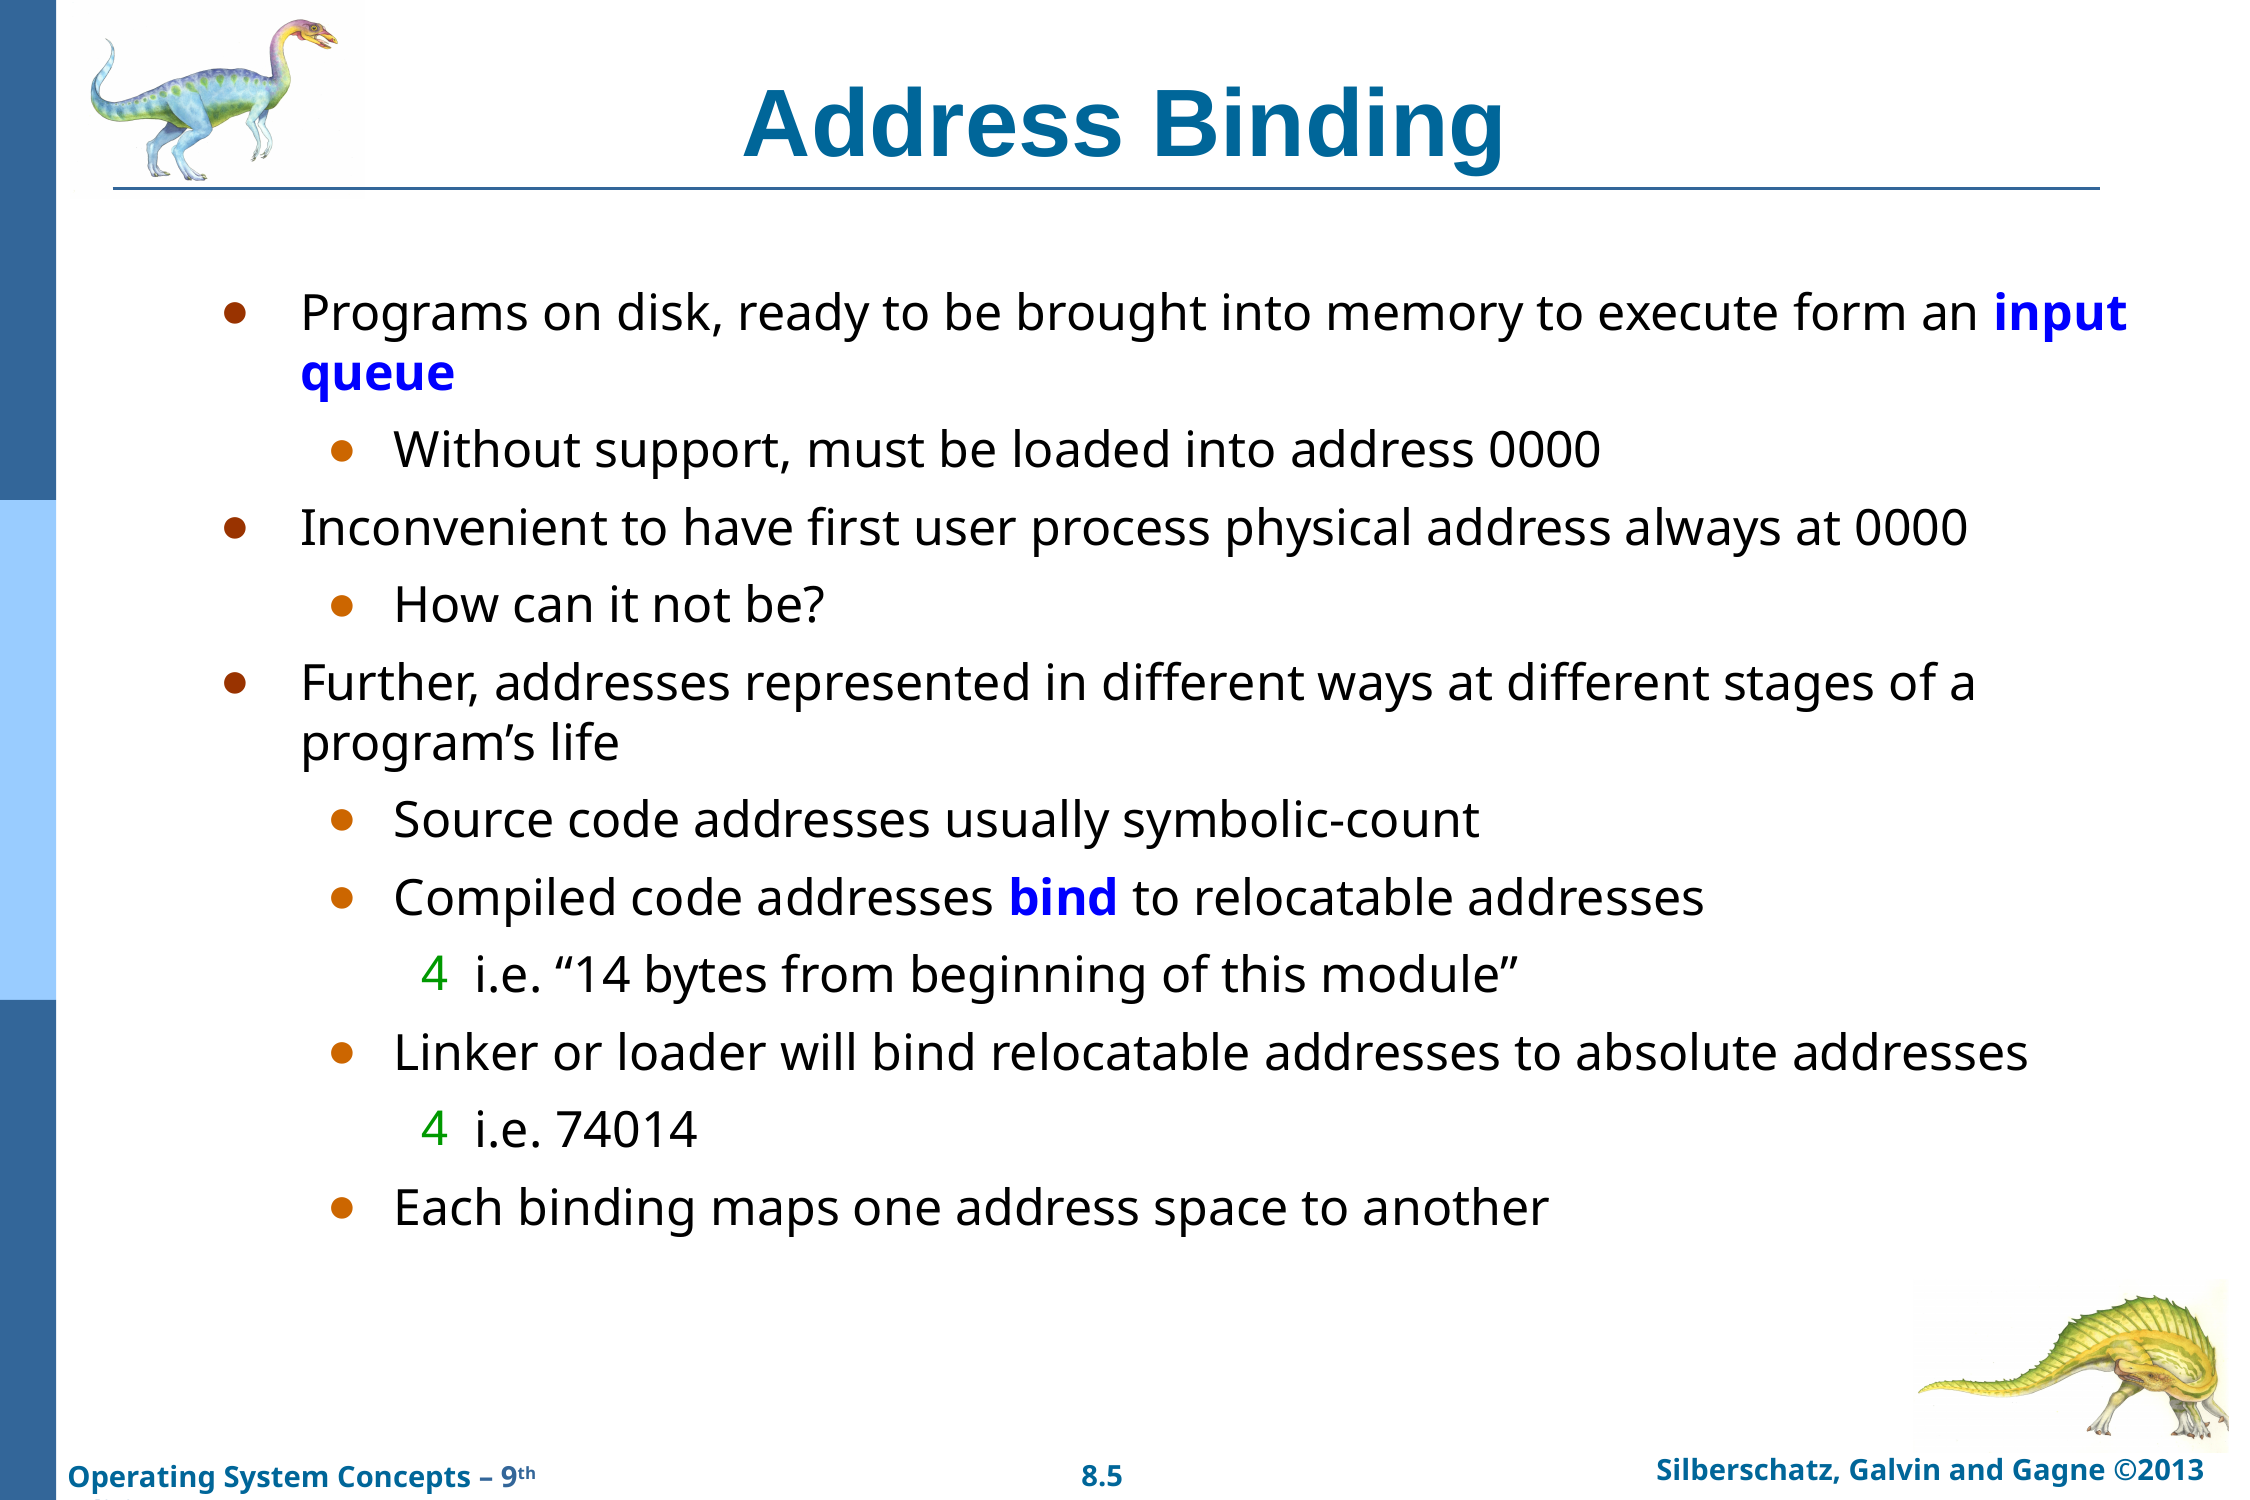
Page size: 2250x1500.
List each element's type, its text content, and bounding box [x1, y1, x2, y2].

title Address Binding [112, 60, 2138, 187]
list Programs on disk, ready to be brought into memory to execute form an input queue Without support, must be loaded into address 0000 Inconvenient to have first user process physical address always at 0000 How can it not be? Further, addresses represented in different ways at different stages of a program’s life Source code addresses usually symbolic-count Compiled code addresses bind to relocatable addresses i.e. “14 bytes from beginning of this module” Linker or loader will bind relocatable addresses to absolute addresses i.e. 74014 Each binding maps one address space to another [198, 269, 2224, 1261]
picture [1913, 1279, 2229, 1453]
picture [70, 0, 365, 199]
